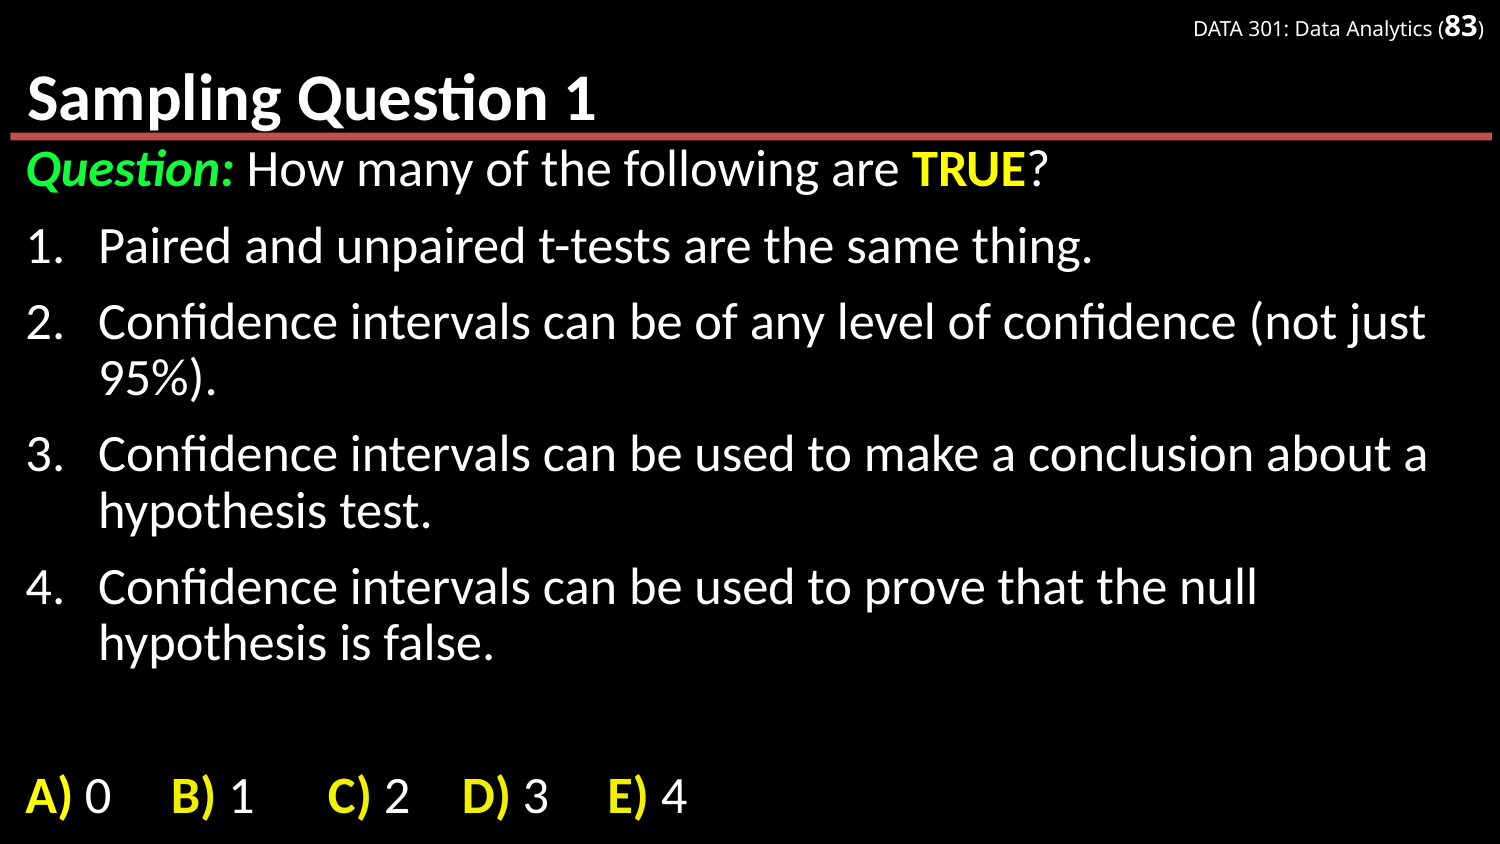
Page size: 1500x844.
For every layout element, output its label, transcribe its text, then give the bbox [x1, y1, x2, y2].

list Question: How many of the following are TRUE? Paired and unpaired t-tests are the same thing. Confidence intervals can be of any level of confidence (not just 95%). Confidence intervals can be used to make a conclusion about a hypothesis test. Confidence intervals can be used to prove that the null hypothesis is false. A) 0 B) 1 C) 2 D) 3 E) 4 [10, 134, 1492, 835]
title Sampling Question 1 [12, 0, 1488, 134]
